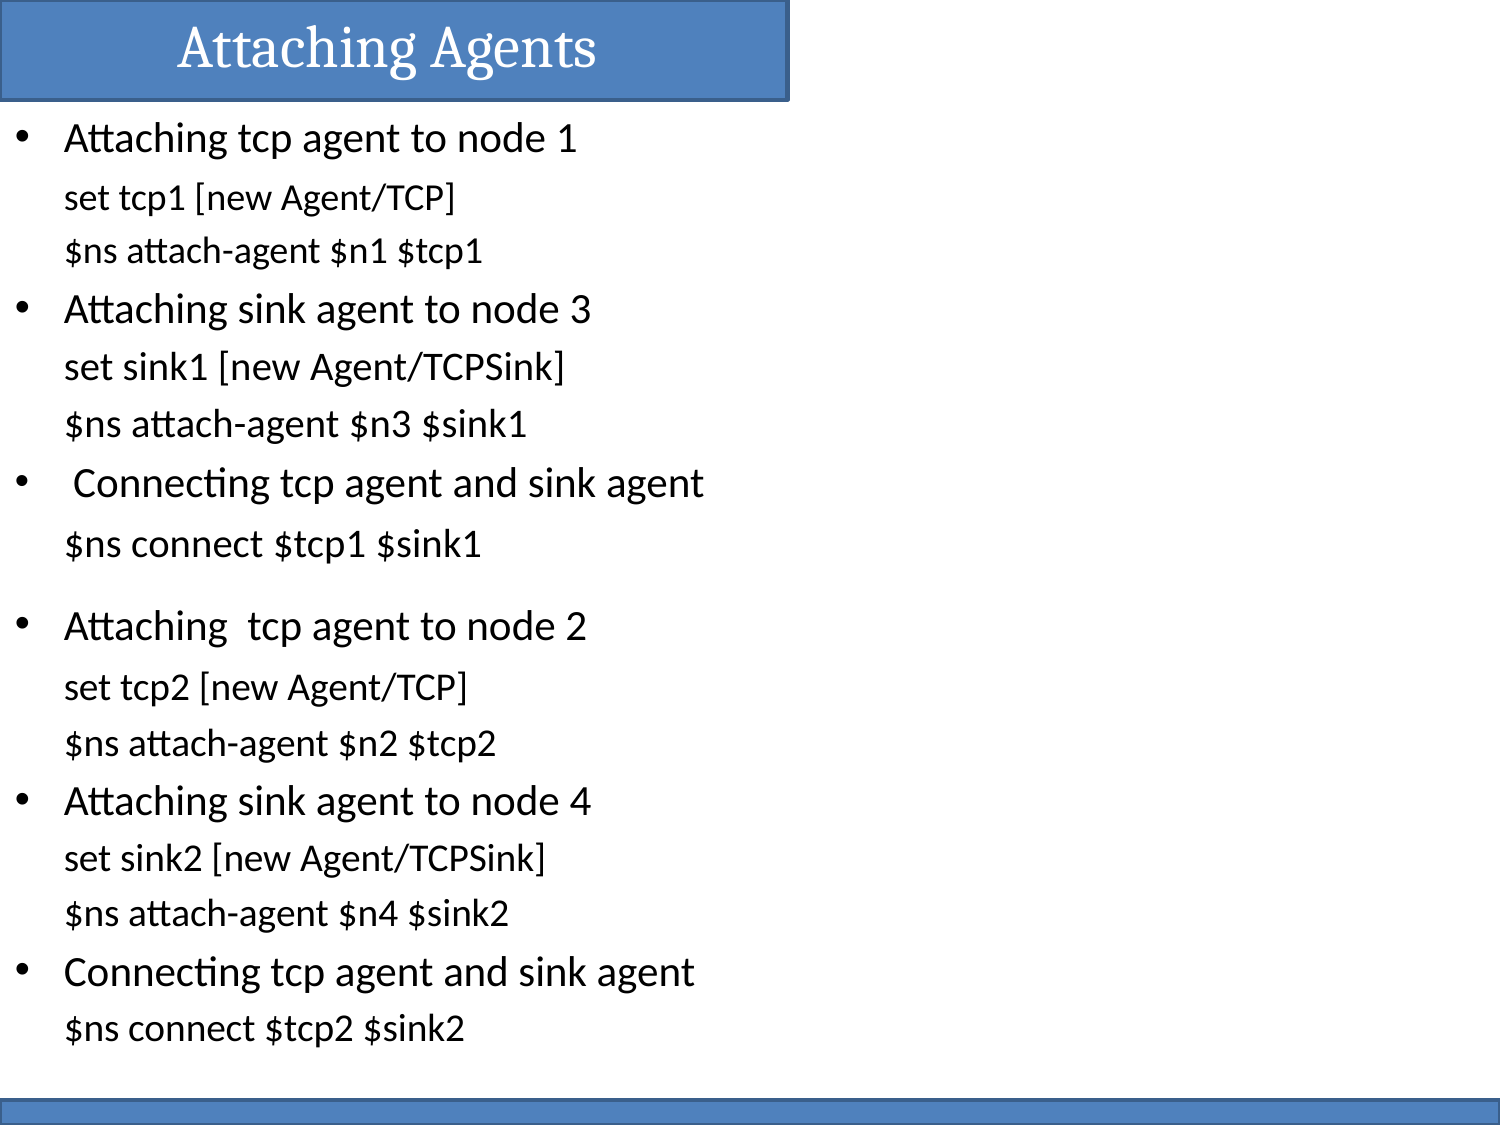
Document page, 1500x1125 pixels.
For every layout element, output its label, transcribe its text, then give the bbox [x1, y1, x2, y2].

title Attaching Agents [0, 0, 775, 88]
list Attaching tcp agent to node 1 set tcp1 [new Agent/TCP] $ns attach-agent $n1 $tcp1 Attaching sink agent to node 3 set sink1 [new Agent/TCPSink] $ns attach-agent $n3 $sink1 Connecting tcp agent and sink agent $ns connect $tcp1 $sink1 Attaching tcp agent to node 2 set tcp2 [new Agent/TCP] $ns attach-agent $n2 $tcp2 Attaching sink agent to node 4 set sink2 [new Agent/TCPSink] $ns attach-agent $n4 $sink2 Connecting tcp agent and sink agent $ns connect $tcp2 $sink2 [0, 112, 1500, 1063]
